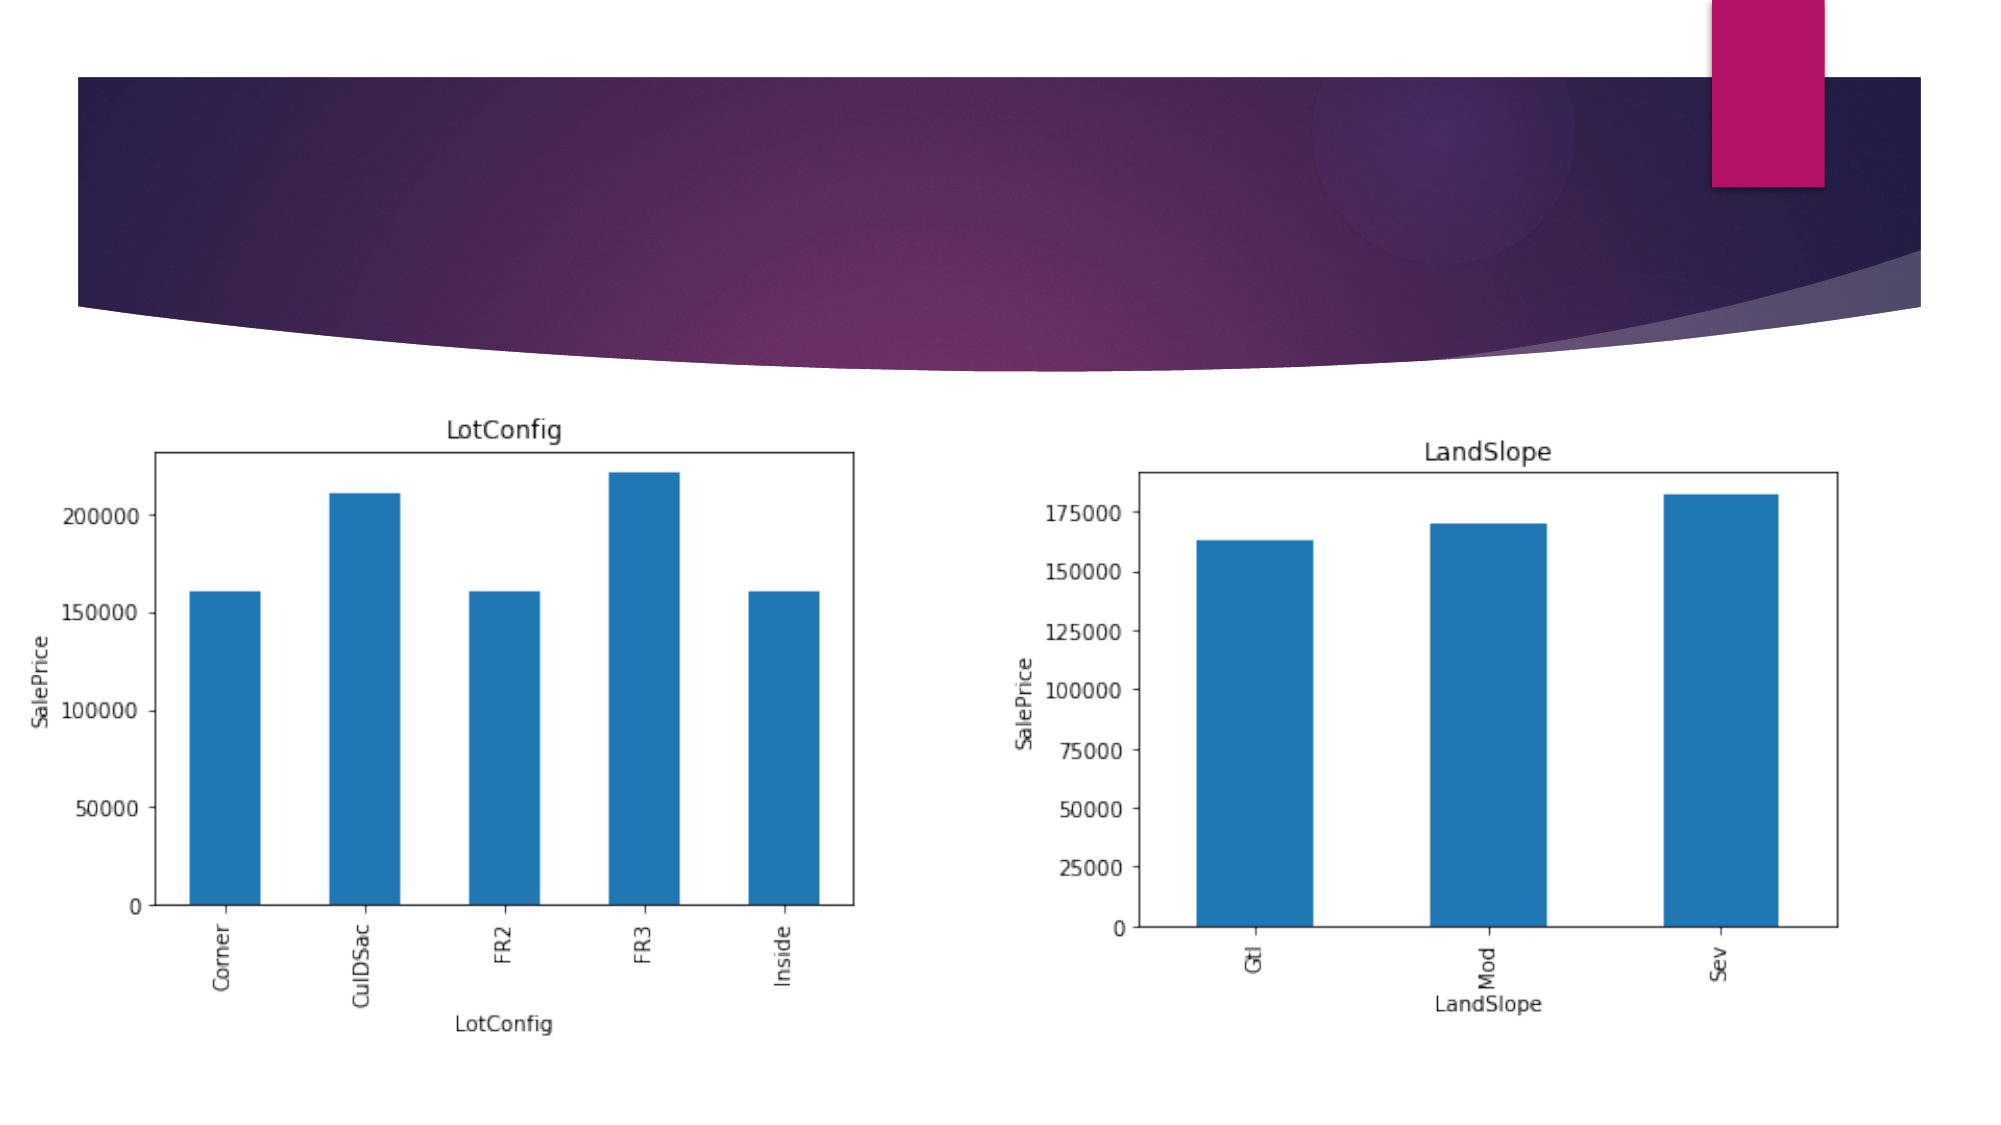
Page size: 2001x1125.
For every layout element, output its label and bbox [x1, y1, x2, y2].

picture [16, 404, 868, 1051]
picture [1000, 426, 1852, 1029]
